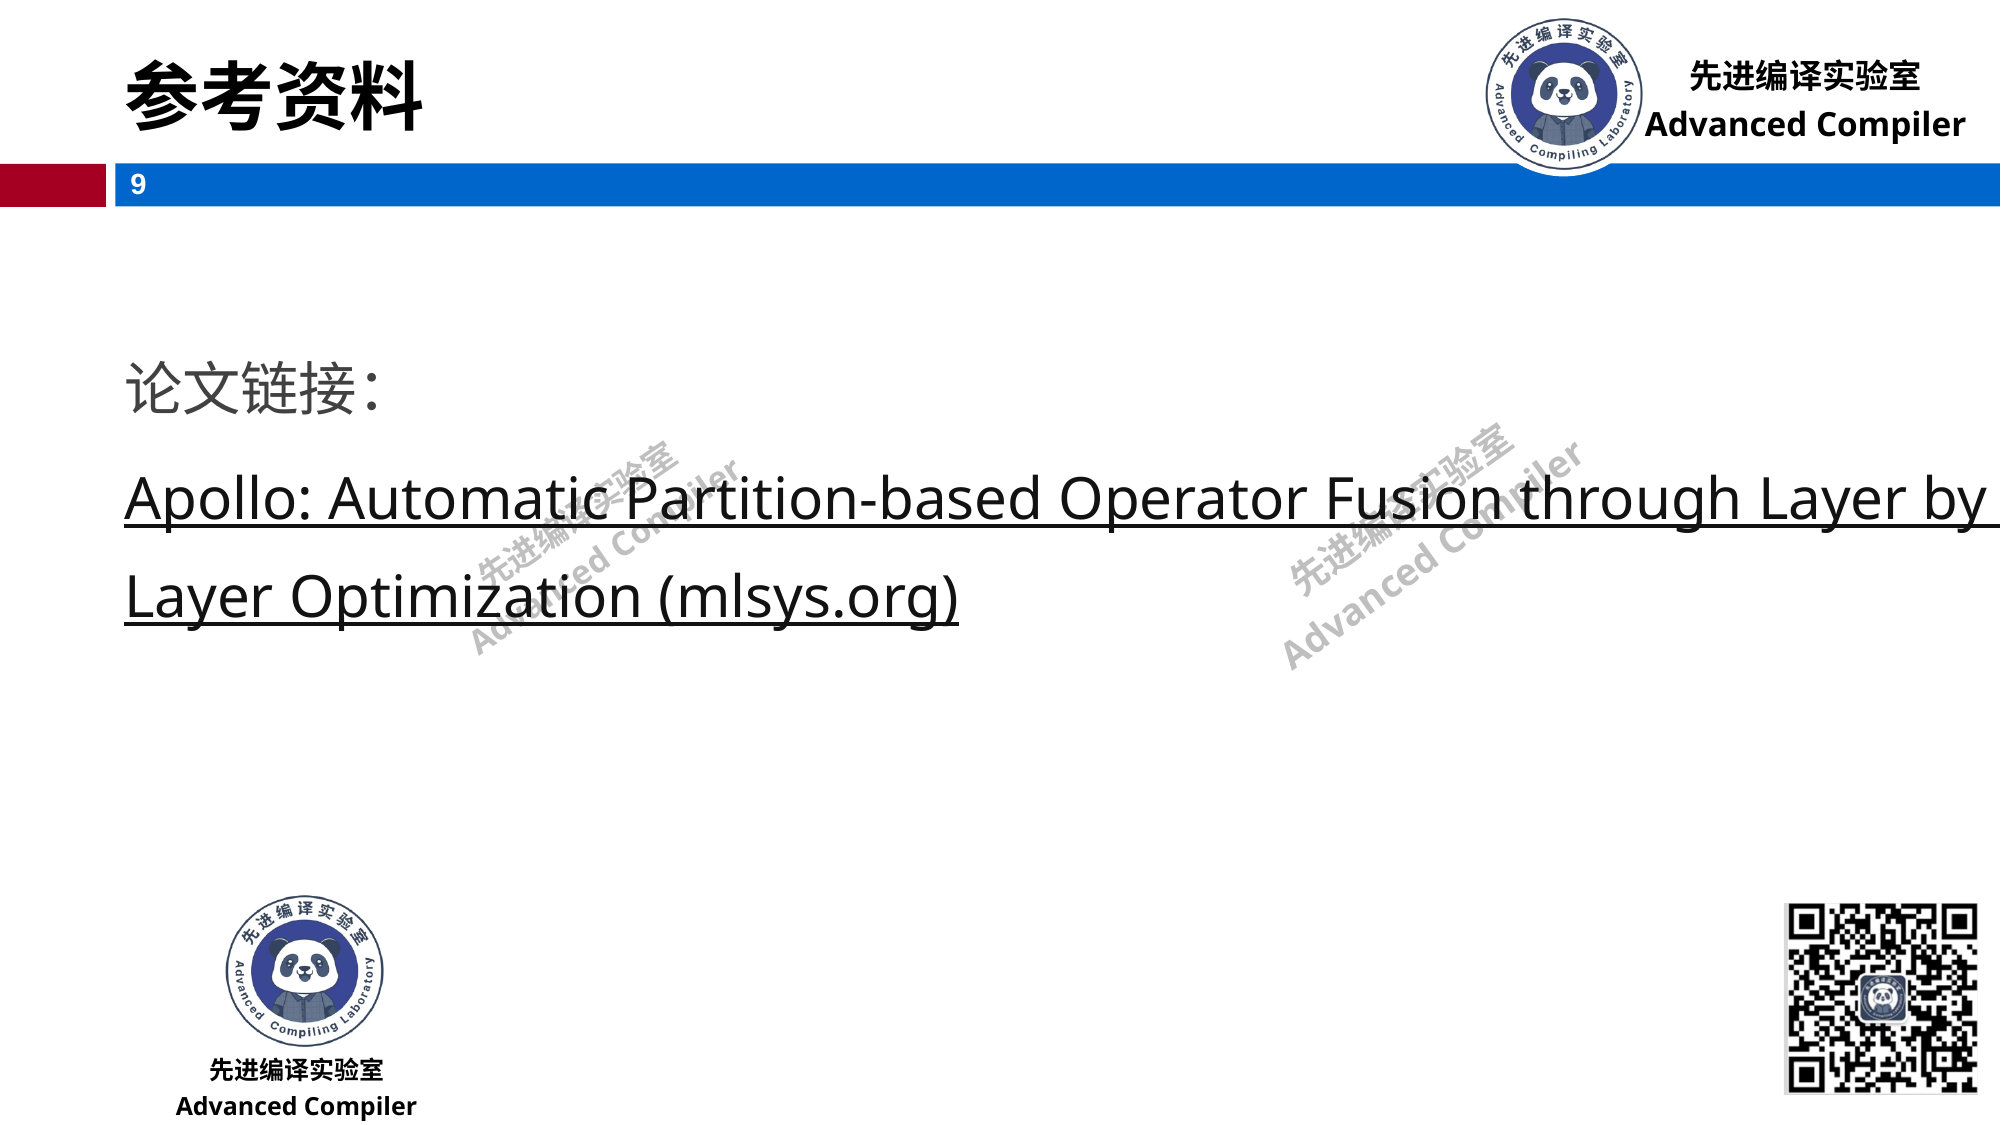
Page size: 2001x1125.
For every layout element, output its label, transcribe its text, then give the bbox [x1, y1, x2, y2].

picture [217, 886, 392, 1054]
text_box 论文链接： Apollo: Automatic Partition-based Operator Fusion through Layer by Layer Optimization (mlsys.org) [109, 309, 2000, 548]
picture [1783, 903, 1978, 1095]
title 参考资料 [109, 38, 2000, 150]
picture [1498, 9, 1630, 38]
picture [1500, 150, 1627, 177]
